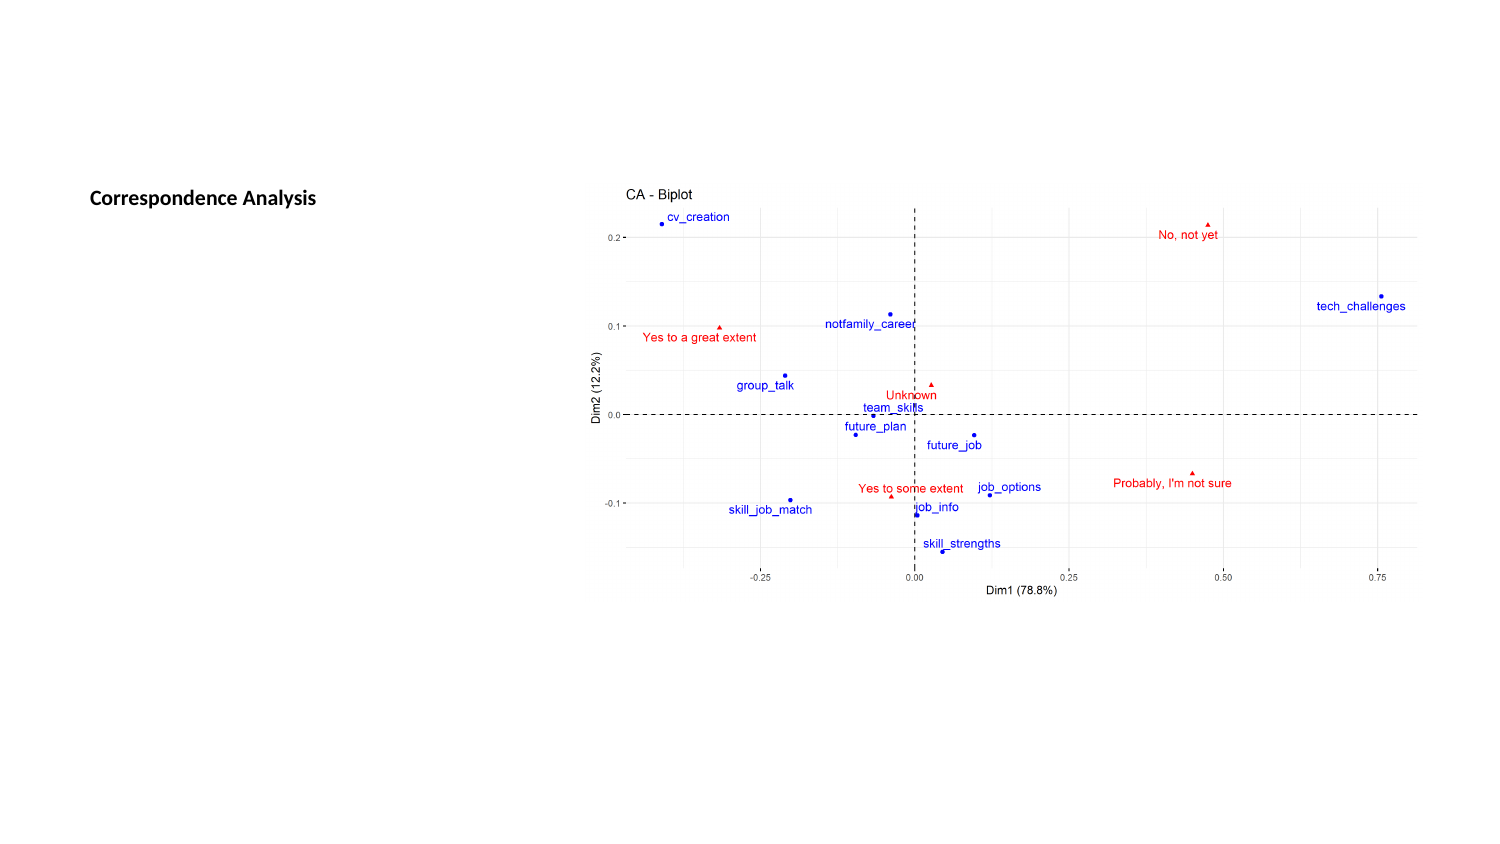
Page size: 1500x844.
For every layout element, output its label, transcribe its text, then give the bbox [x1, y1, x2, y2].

picture [585, 183, 1424, 603]
list Correspondence Analysis [75, 176, 569, 754]
